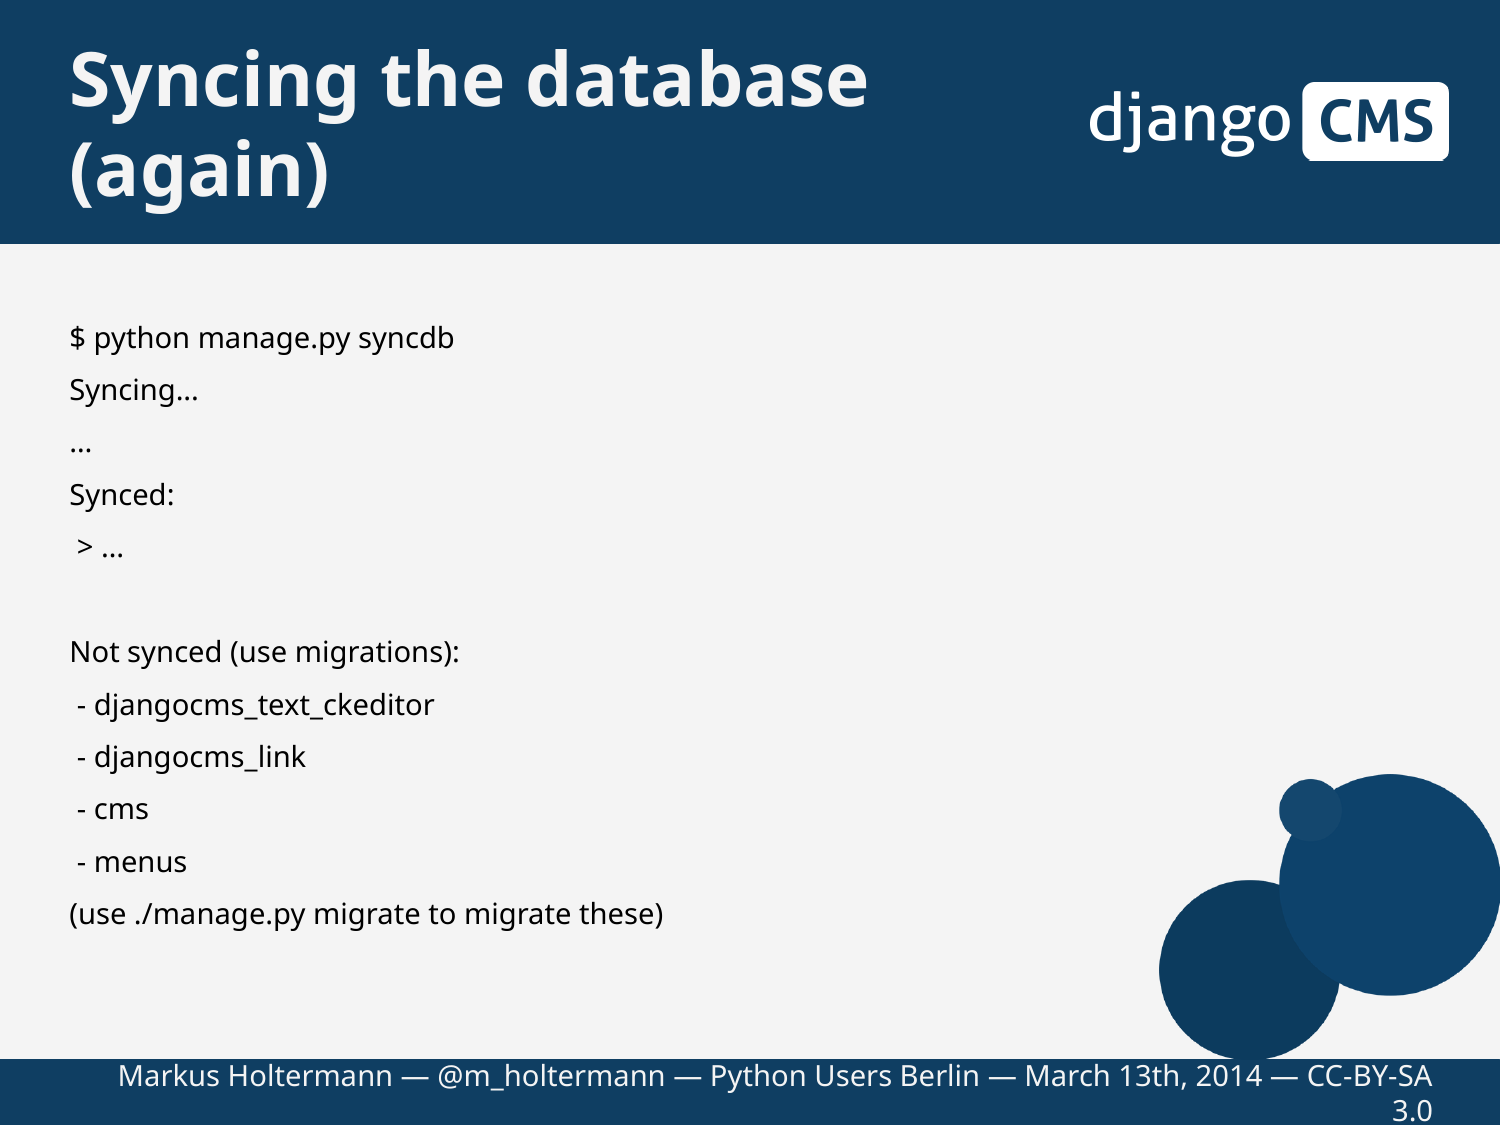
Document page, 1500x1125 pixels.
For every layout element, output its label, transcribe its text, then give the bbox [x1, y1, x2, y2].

picture [1159, 774, 1500, 1060]
picture [1090, 82, 1449, 161]
title Syncing the database (again) [54, 32, 1068, 211]
list $ python manage.py syncdb Syncing... … Synced: > … Not synced (use migrations): - djangocms_text_ckeditor - djangocms_link - cms - menus (use ./manage.py migrate to migrate these) [54, 286, 1449, 1016]
